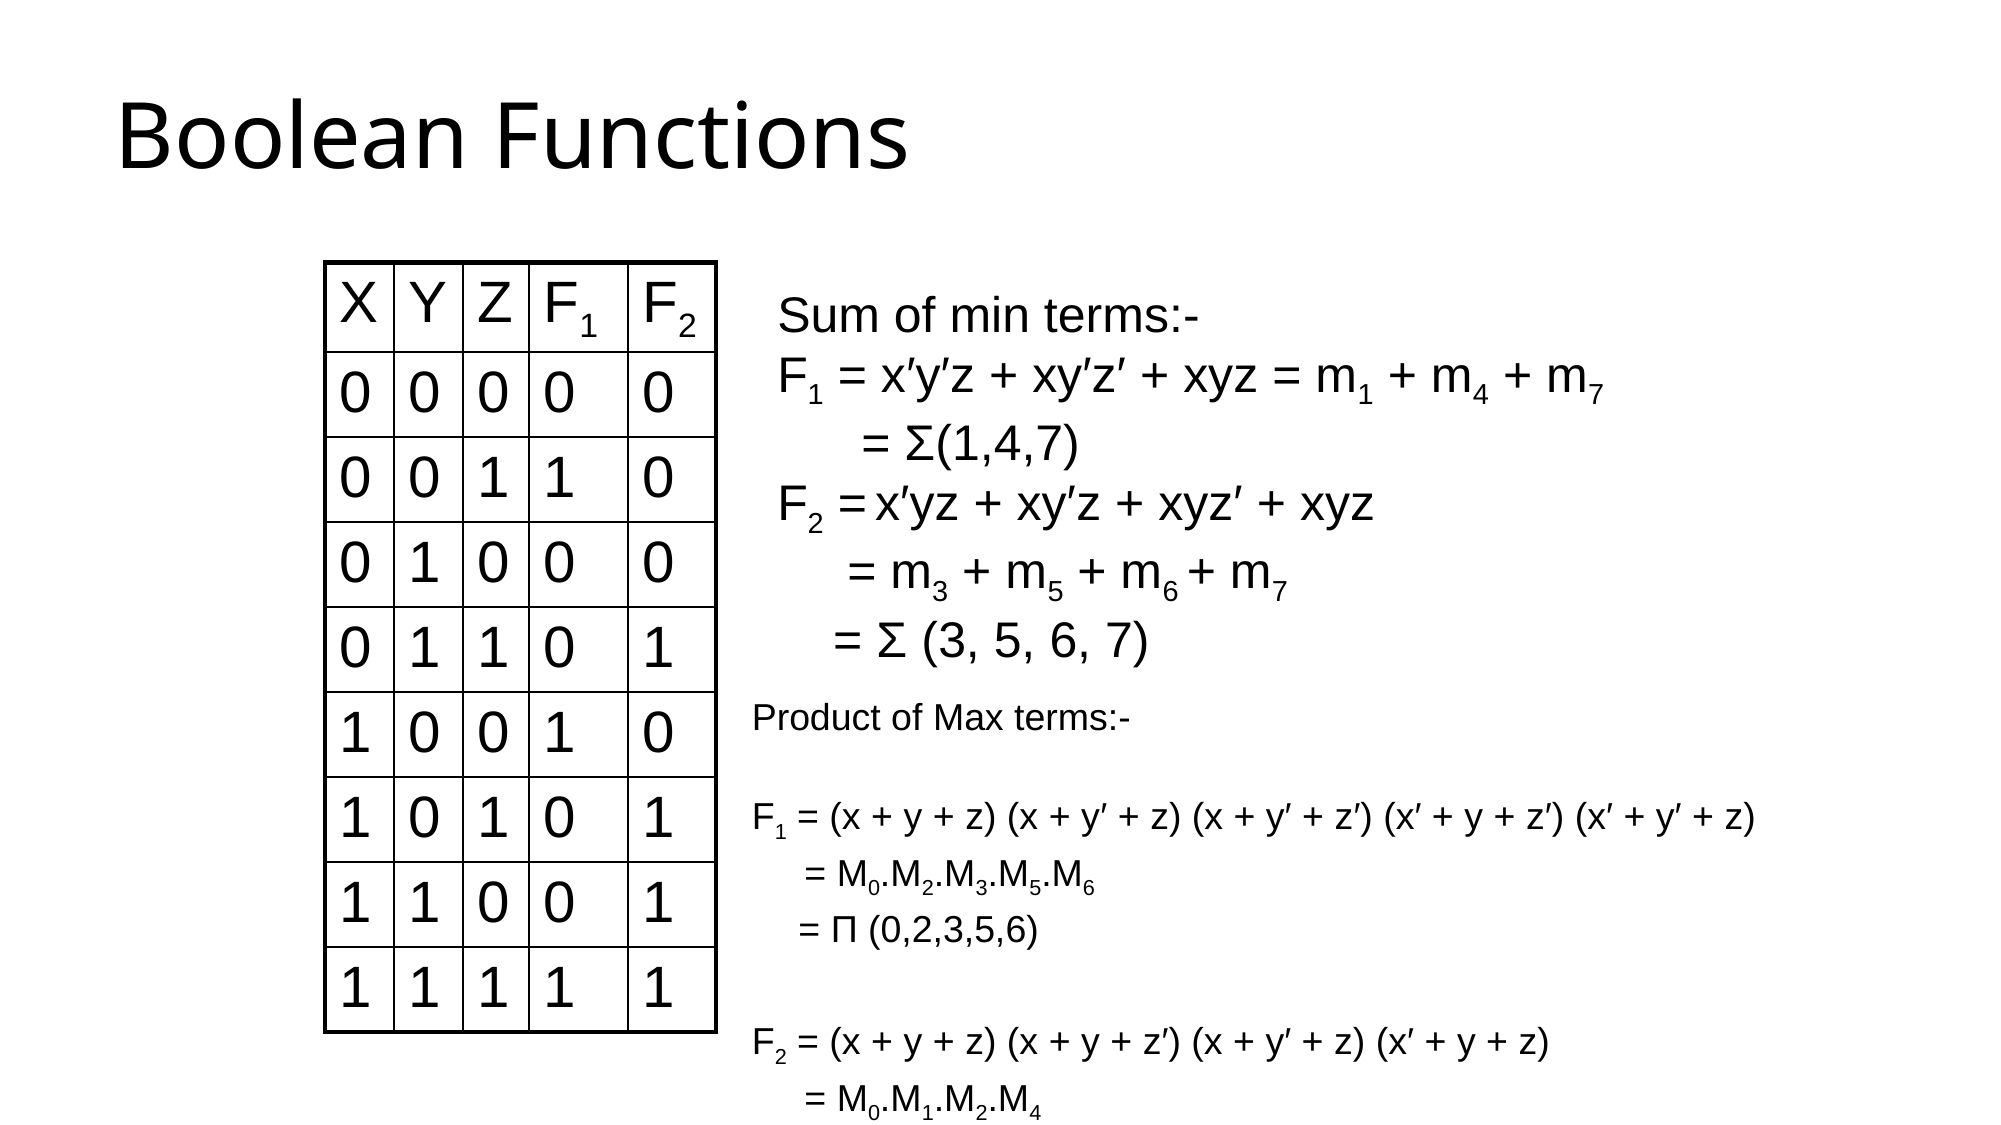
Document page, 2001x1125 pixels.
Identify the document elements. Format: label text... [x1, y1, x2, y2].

table_header F2 [629, 265, 714, 351]
table_cell 0 [395, 438, 462, 521]
table_header F1 [530, 265, 627, 351]
table_cell 0 [530, 778, 627, 861]
table_cell 0 [629, 523, 714, 606]
table_cell 0 [629, 693, 714, 776]
table_cell 1 [327, 948, 393, 1030]
table_cell 0 [464, 353, 528, 436]
table_header Y [395, 265, 462, 351]
table_cell 0 [327, 608, 393, 691]
table_cell 0 [530, 863, 627, 946]
table_cell 1 [464, 608, 528, 691]
table_cell 1 [530, 948, 627, 1030]
table_cell 1 [327, 693, 393, 776]
table_cell 0 [464, 523, 528, 606]
table_cell 1 [395, 863, 462, 946]
table_cell 1 [629, 948, 714, 1030]
table_cell 0 [395, 778, 462, 861]
table_cell 0 [629, 438, 714, 521]
table_cell 0 [327, 353, 393, 436]
table_cell 0 [395, 693, 462, 776]
table_cell 0 [530, 523, 627, 606]
title Boolean Functions [99, 45, 1900, 233]
table_cell 1 [327, 863, 393, 946]
table_cell 1 [530, 693, 627, 776]
table_cell 1 [395, 608, 462, 691]
table_cell 0 [327, 523, 393, 606]
table_cell 1 [629, 863, 714, 946]
table_cell 0 [629, 353, 714, 436]
table_cell 0 [530, 353, 627, 436]
table_cell 1 [395, 523, 462, 606]
table_cell 0 [395, 353, 462, 436]
table_cell 1 [464, 778, 528, 861]
table_cell 1 [530, 438, 627, 521]
table_cell 0 [327, 438, 393, 521]
table_cell 1 [464, 948, 528, 1030]
table_cell 1 [464, 438, 528, 521]
table_header Z [464, 265, 528, 351]
table_cell 1 [629, 608, 714, 691]
table_cell 0 [464, 693, 528, 776]
table_cell 1 [629, 778, 714, 861]
text_box Product of Max terms:- F1 = (x + y + z) (x + y′ + z) (x + y′ + z′) (x′ + y + z′) (x′ + y′ + z) = M0.M2.M3.M5.M6 = Π (0,2,3,5,6) F2 = (x + y + z) (x + y + z′) (x + y′ + z) (x′ + y + z) = M0.M1.M2.M4 = Π (0, 1, 2, 4) [737, 680, 1772, 1125]
table_cell 1 [395, 948, 462, 1030]
table_cell 0 [464, 863, 528, 946]
table_header X [327, 265, 393, 351]
text_box Sum of min terms:- F1 = x′y′z + xy′z′ + xyz = m1 + m4 + m7 = Σ(1,4,7) F2 = x′yz + xy′z + xyz′ + xyz = m3 + m5 + m6 + m7 = Σ (3, 5, 6, 7) [762, 274, 1653, 680]
table_cell 0 [530, 608, 627, 691]
table_cell 1 [327, 778, 393, 861]
